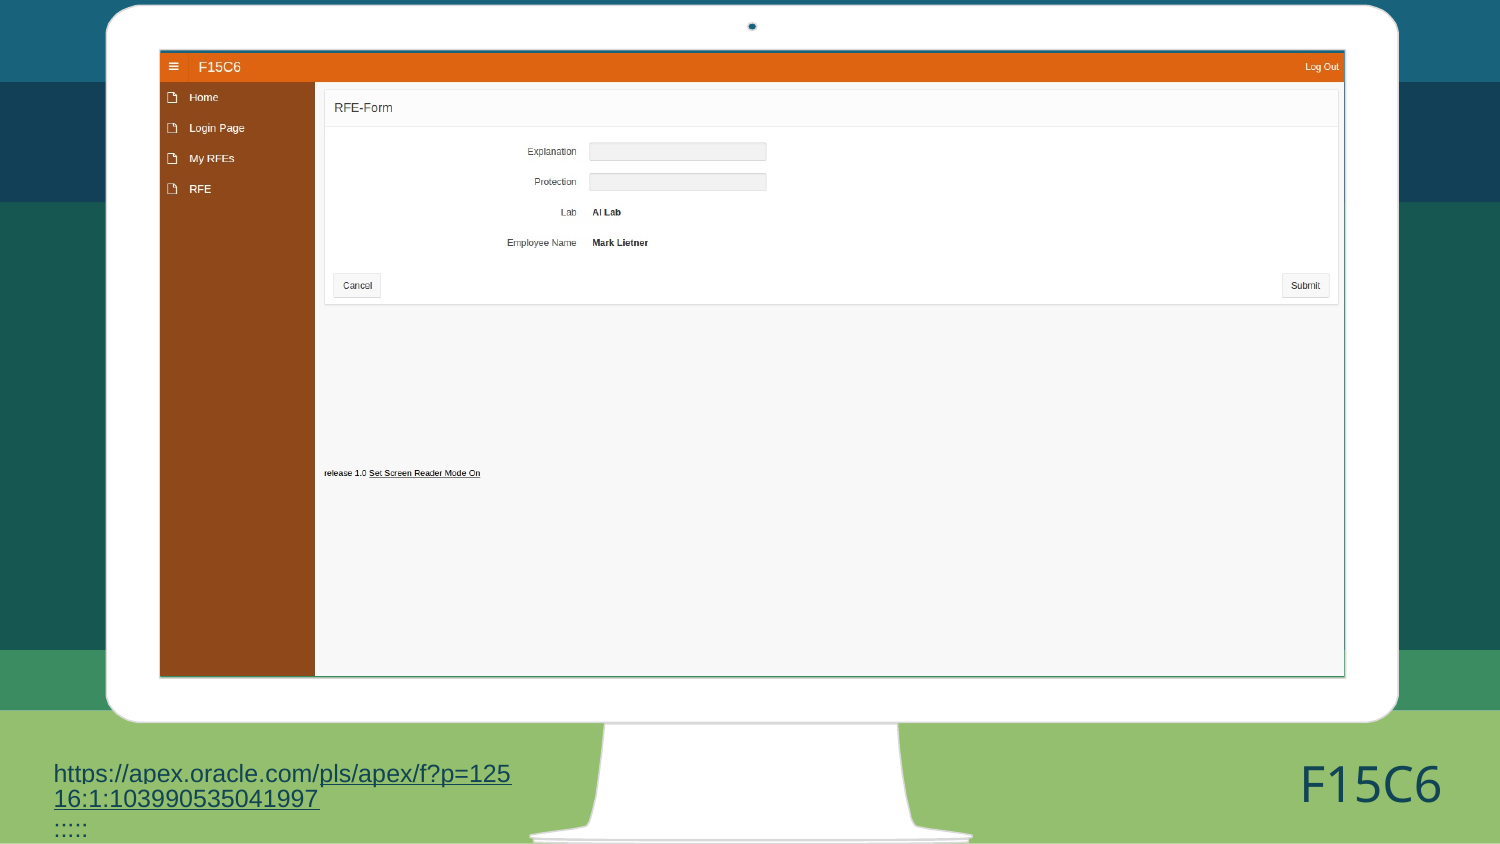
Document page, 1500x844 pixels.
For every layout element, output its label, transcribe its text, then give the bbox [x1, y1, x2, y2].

text_box https://apex.oracle.com/pls/apex/f?p=12516:1:103990535041997::::: [38, 712, 538, 844]
picture [160, 52, 1345, 676]
list F15C6 [1275, 746, 1467, 828]
text_box [106, 5, 1399, 844]
